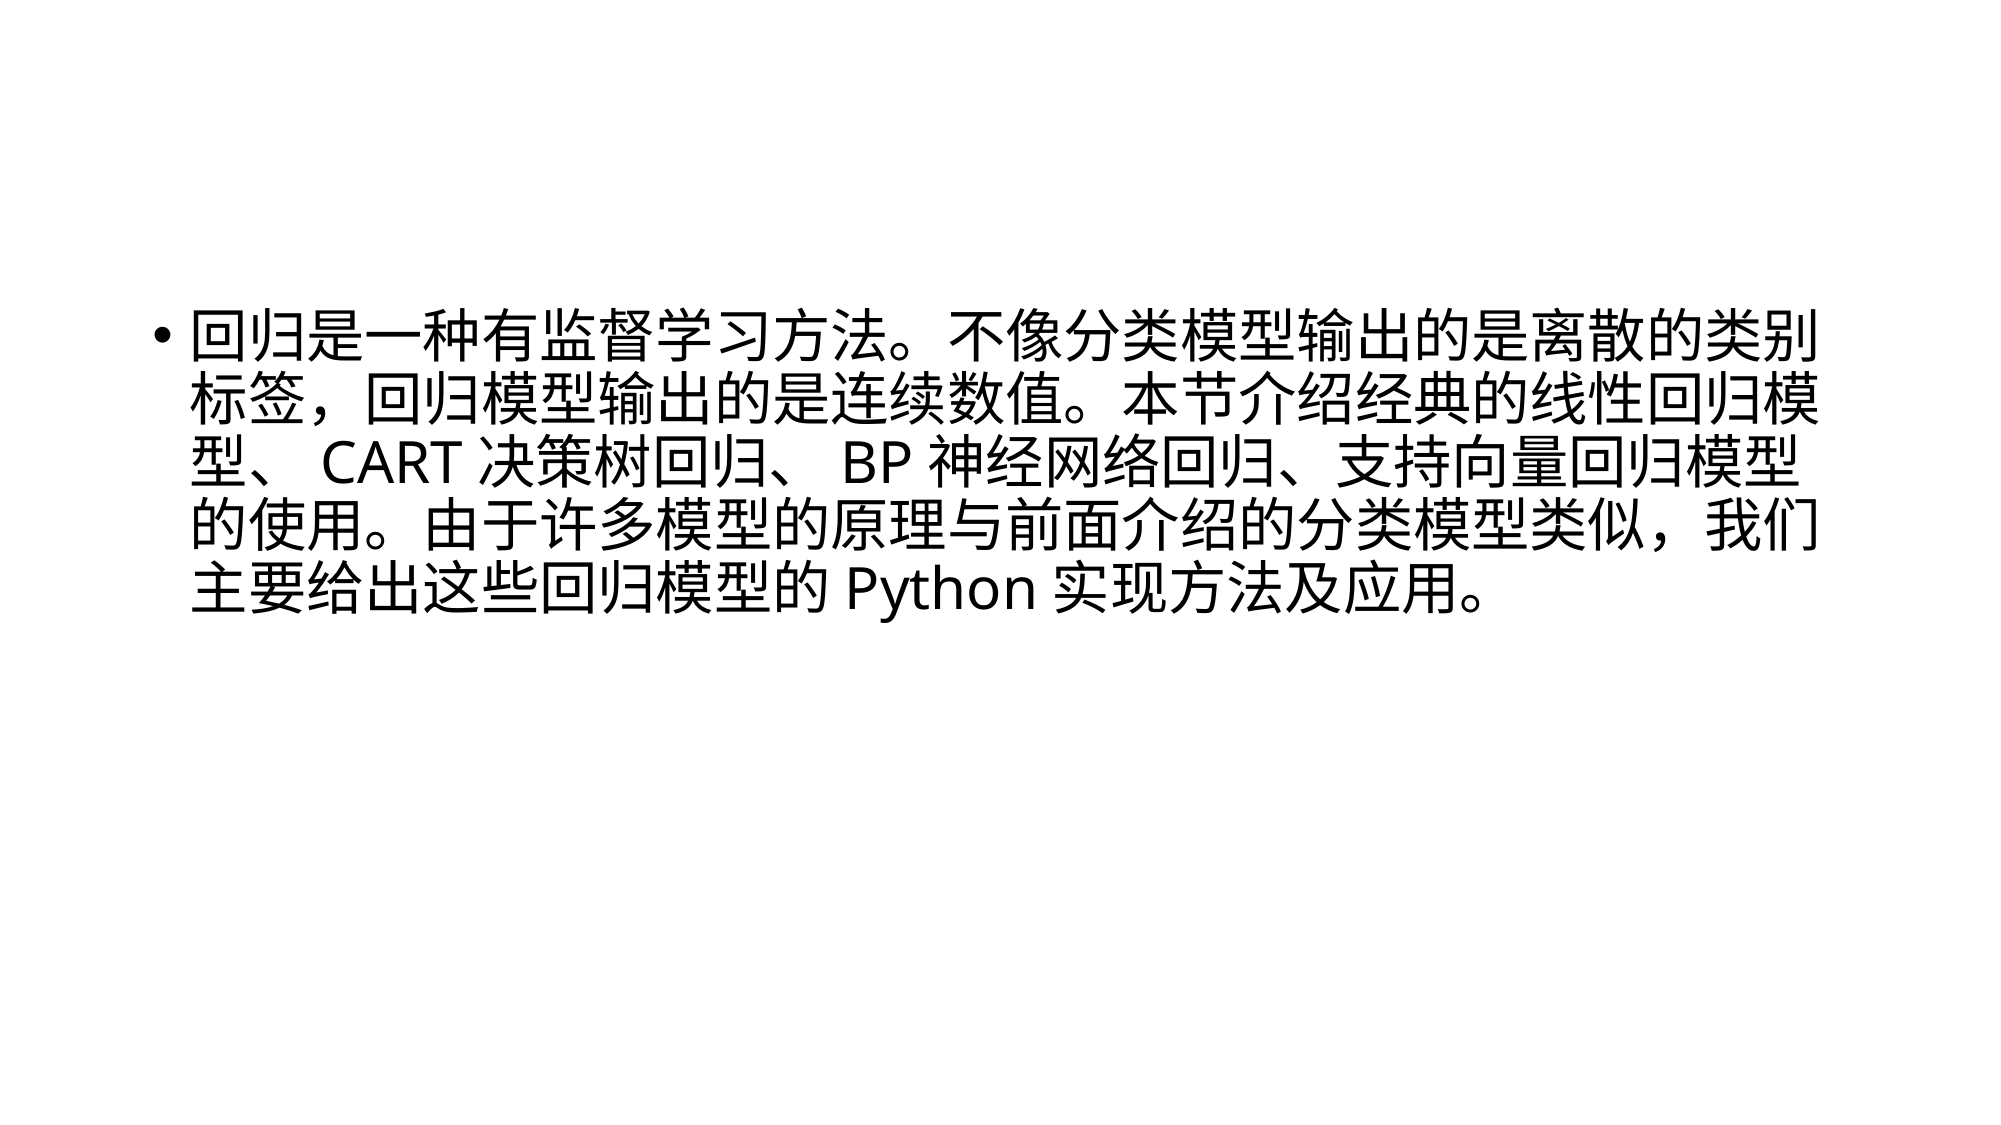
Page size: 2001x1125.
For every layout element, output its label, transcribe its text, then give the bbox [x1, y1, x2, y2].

list 回归是一种有监督学习方法。不像分类模型输出的是离散的类别标签，回归模型输出的是连续数值。本节介绍经典的线性回归模型、CART决策树回归、BP神经网络回归、支持向量回归模型的使用。由于许多模型的原理与前面介绍的分类模型类似，我们主要给出这些回归模型的Python实现方法及应用。 [137, 299, 1863, 1014]
